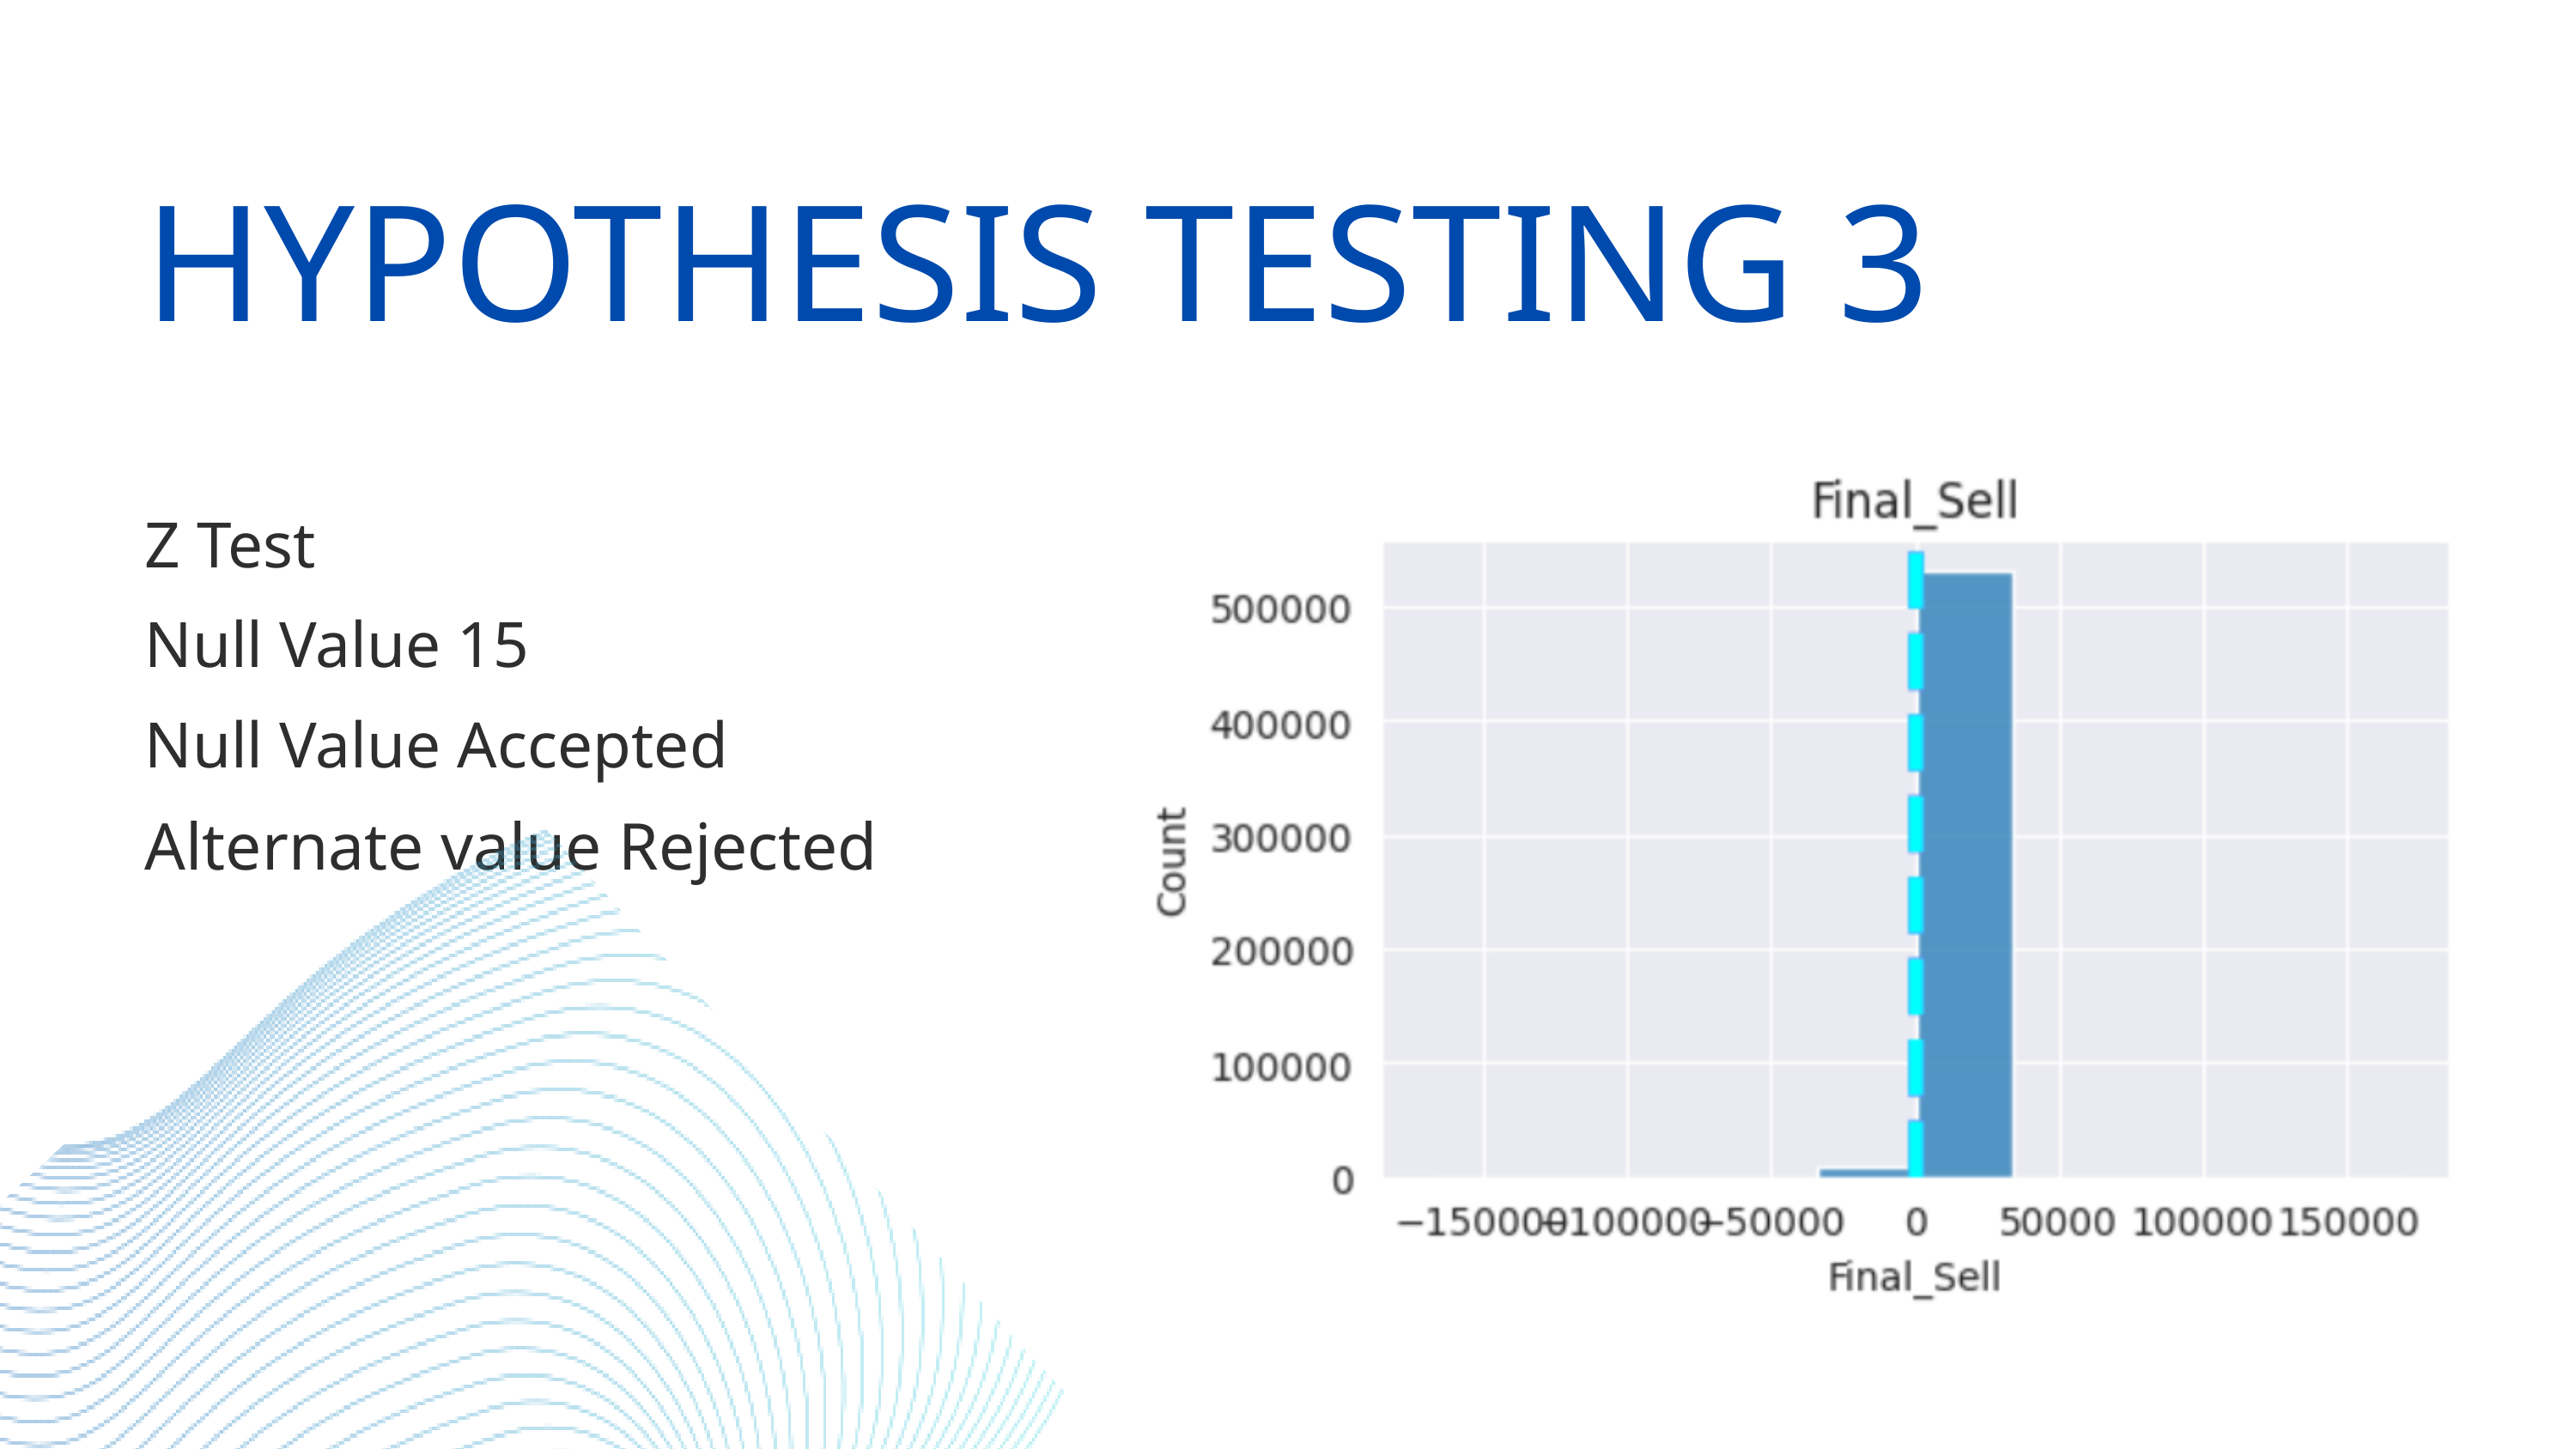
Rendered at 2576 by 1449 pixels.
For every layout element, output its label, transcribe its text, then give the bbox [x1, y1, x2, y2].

text_box [1137, 430, 2464, 1304]
text_box Z Test Null Value 15 Null Value Accepted Alternate value Rejected [144, 480, 989, 955]
text_box [0, 760, 1108, 1449]
text_box HYPOTHESIS TESTING 3 [144, 192, 2130, 355]
